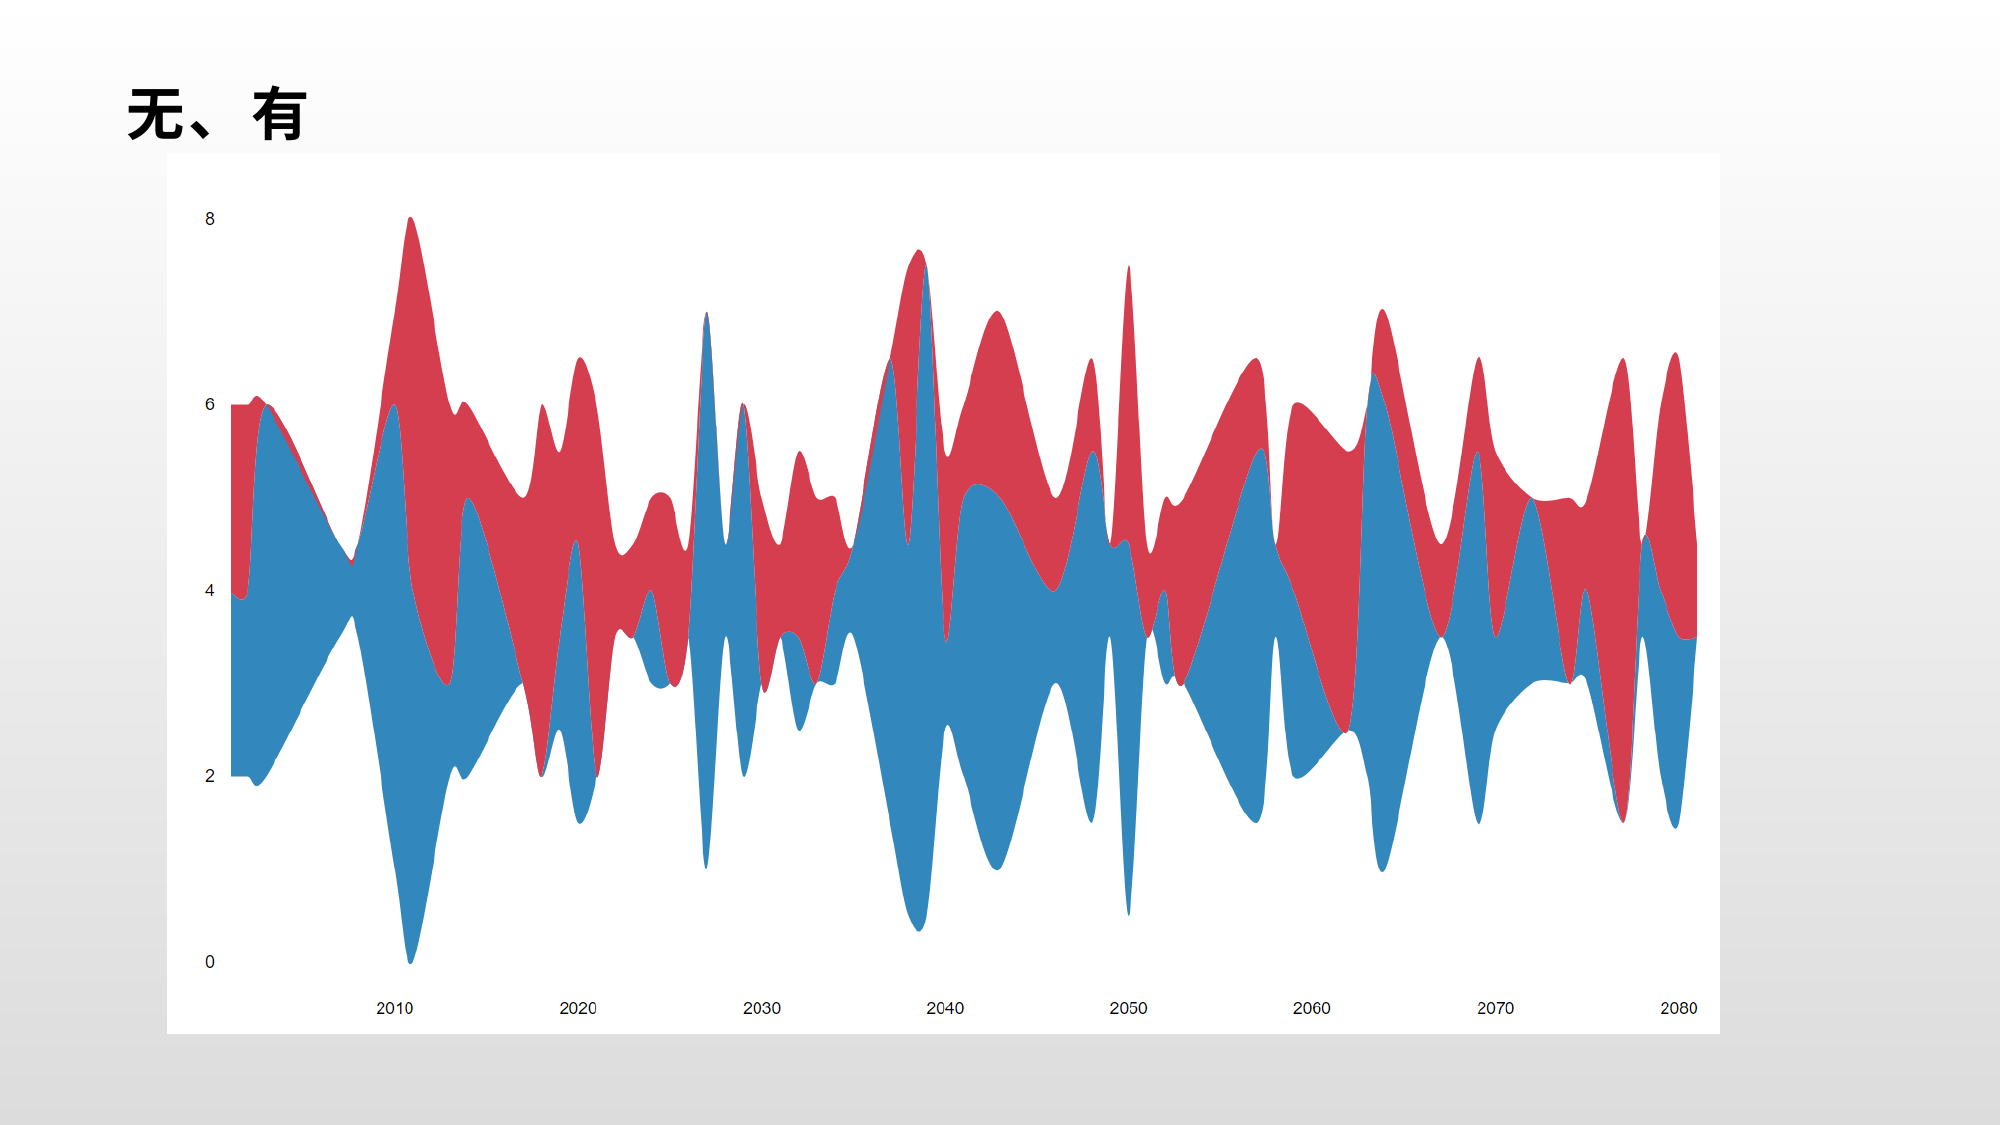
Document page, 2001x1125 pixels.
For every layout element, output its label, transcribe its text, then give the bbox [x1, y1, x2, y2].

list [167, 154, 1720, 1034]
title 无、有 [109, 70, 1891, 153]
